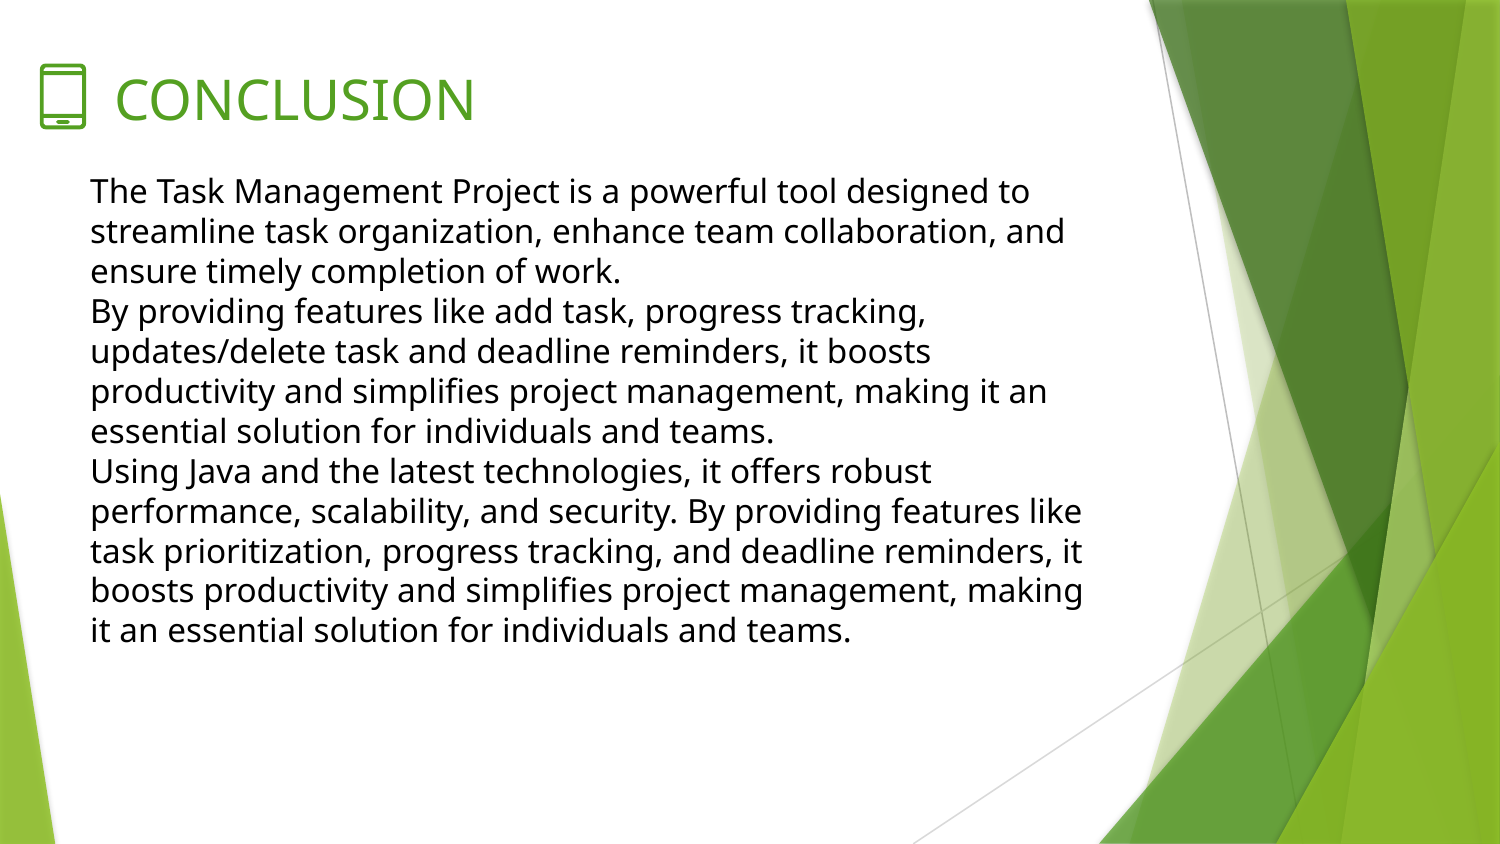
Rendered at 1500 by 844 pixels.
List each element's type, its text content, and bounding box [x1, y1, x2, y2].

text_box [39, 63, 87, 130]
title CONCLUSION [99, 49, 1363, 144]
text_box The Task Management Project is a powerful tool designed to streamline task organization, enhance team collaboration, and ensure timely completion of work. By providing features like add task, progress tracking, updates/delete task and deadline reminders, it boosts productivity and simplifies project management, making it an essential solution for individuals and teams. Using Java and the latest technologies, it offers robust performance, scalability, and security. By providing features like task prioritization, progress tracking, and deadline reminders, it boosts productivity and simplifies project management, making it an essential solution for individuals and teams. [75, 163, 1104, 657]
